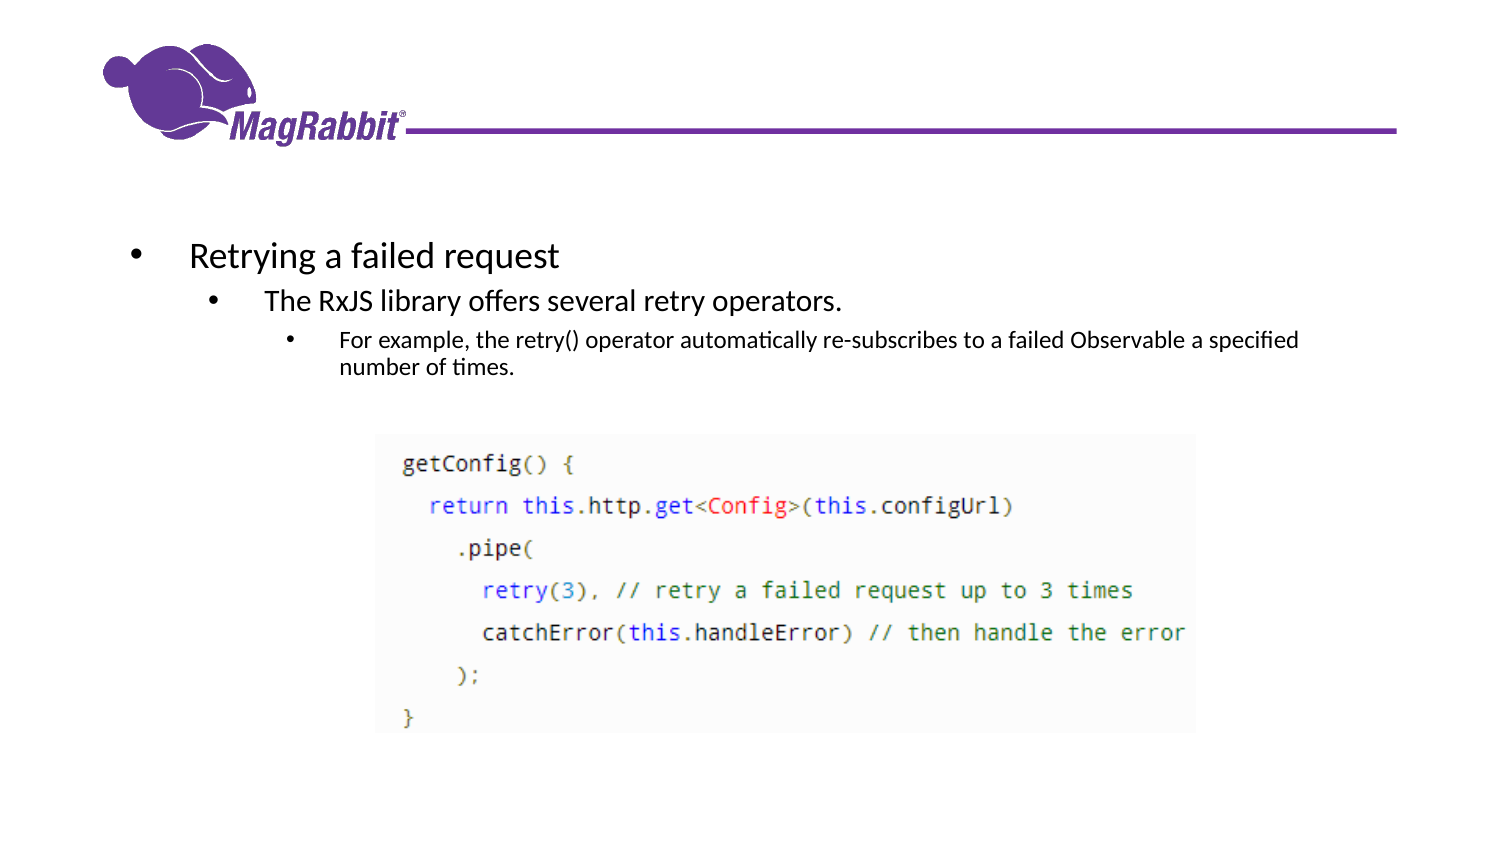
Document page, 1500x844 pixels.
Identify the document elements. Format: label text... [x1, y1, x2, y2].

picture [103, 44, 406, 150]
list Retrying a failed request The RxJS library offers several retry operators. For example, the retry() operator automatically re-subscribes to a failed Observable a specified number of times. [103, 224, 1397, 760]
picture [374, 434, 1196, 733]
